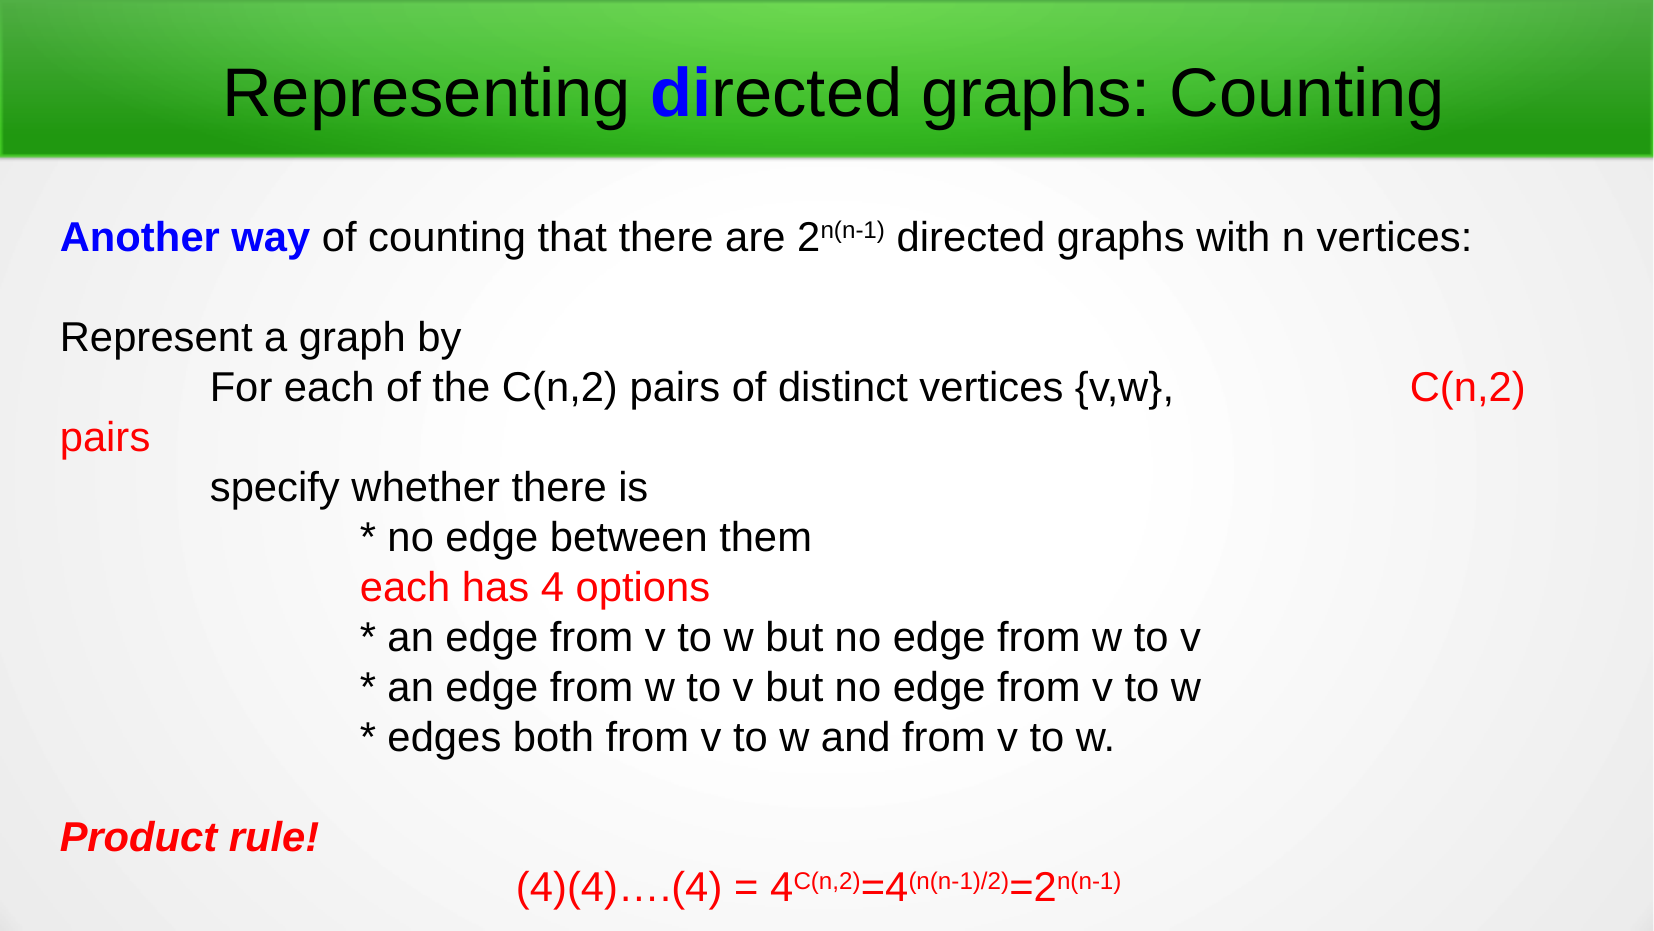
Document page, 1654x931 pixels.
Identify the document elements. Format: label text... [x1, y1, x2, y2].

text_box Representing directed graphs: Counting [48, 35, 1620, 142]
picture [0, 0, 1654, 931]
text_box Another way of counting that there are 2n(n-1) directed graphs with n vertices: Represent a graph by For each of the C(n,2) pairs of distinct vertices {v,w}, C(n,2) pairs specify whether there is * no edge between them each has 4 options * an edge from v to w but no edge from w to v * an edge from w to v but no edge from v to w * edges both from v to w and from v to w. Product rule! (4)(4)….(4) = 4C(n,2)=4(n(n-1)/2)=2n(n-1) [44, 202, 1593, 931]
